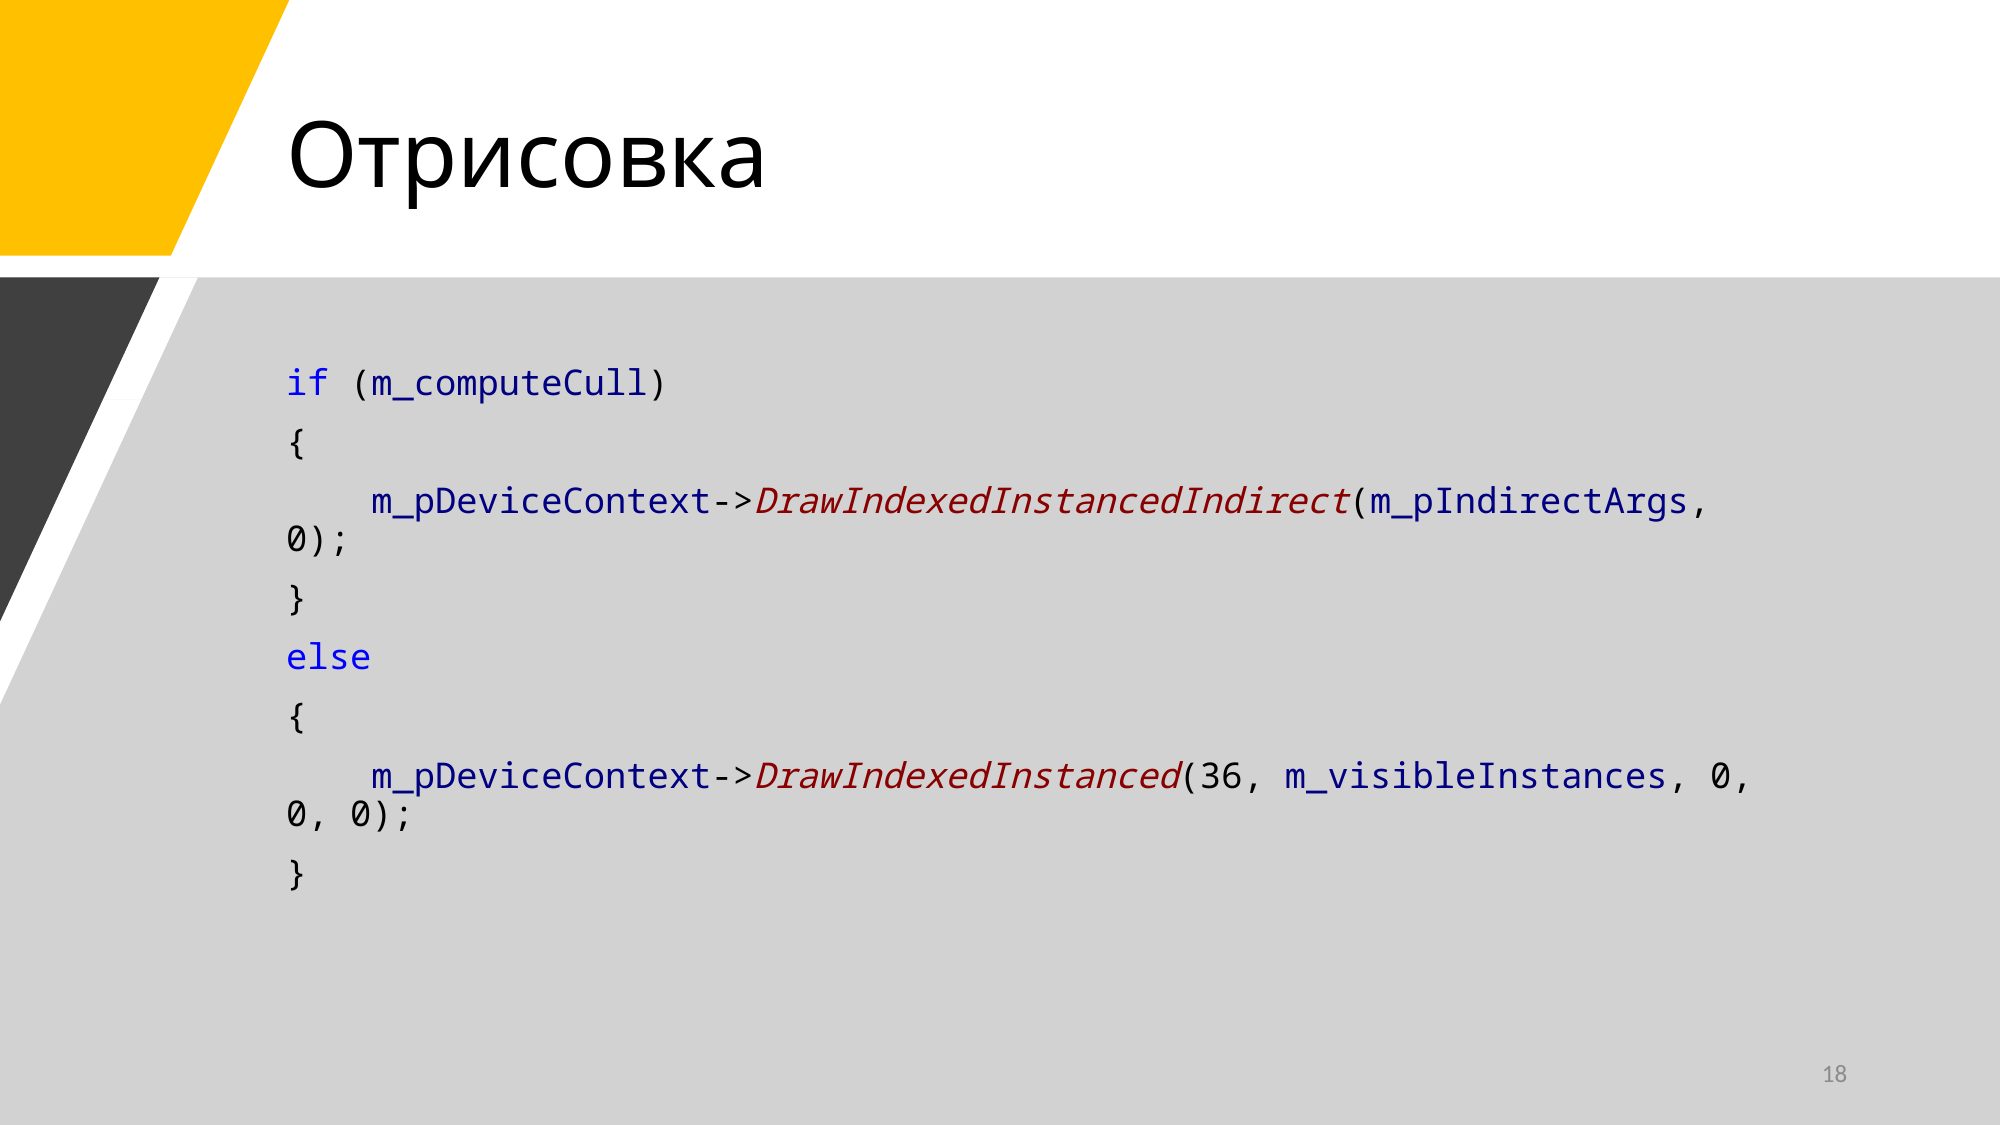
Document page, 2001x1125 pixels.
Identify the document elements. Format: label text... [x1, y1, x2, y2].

text_box [0, 276, 162, 622]
list if (m_computeCull) { m_pDeviceContext->DrawIndexedInstancedIndirect(m_pIndirectArgs, 0); } else { m_pDeviceContext->DrawIndexedInstanced(36, m_visibleInstances, 0, 0, 0); } [271, 356, 1808, 1020]
text_box [0, 0, 291, 257]
text_box [0, 276, 2000, 1125]
title Отрисовка [271, 60, 1808, 255]
slide_number 18 [1412, 1042, 1863, 1103]
